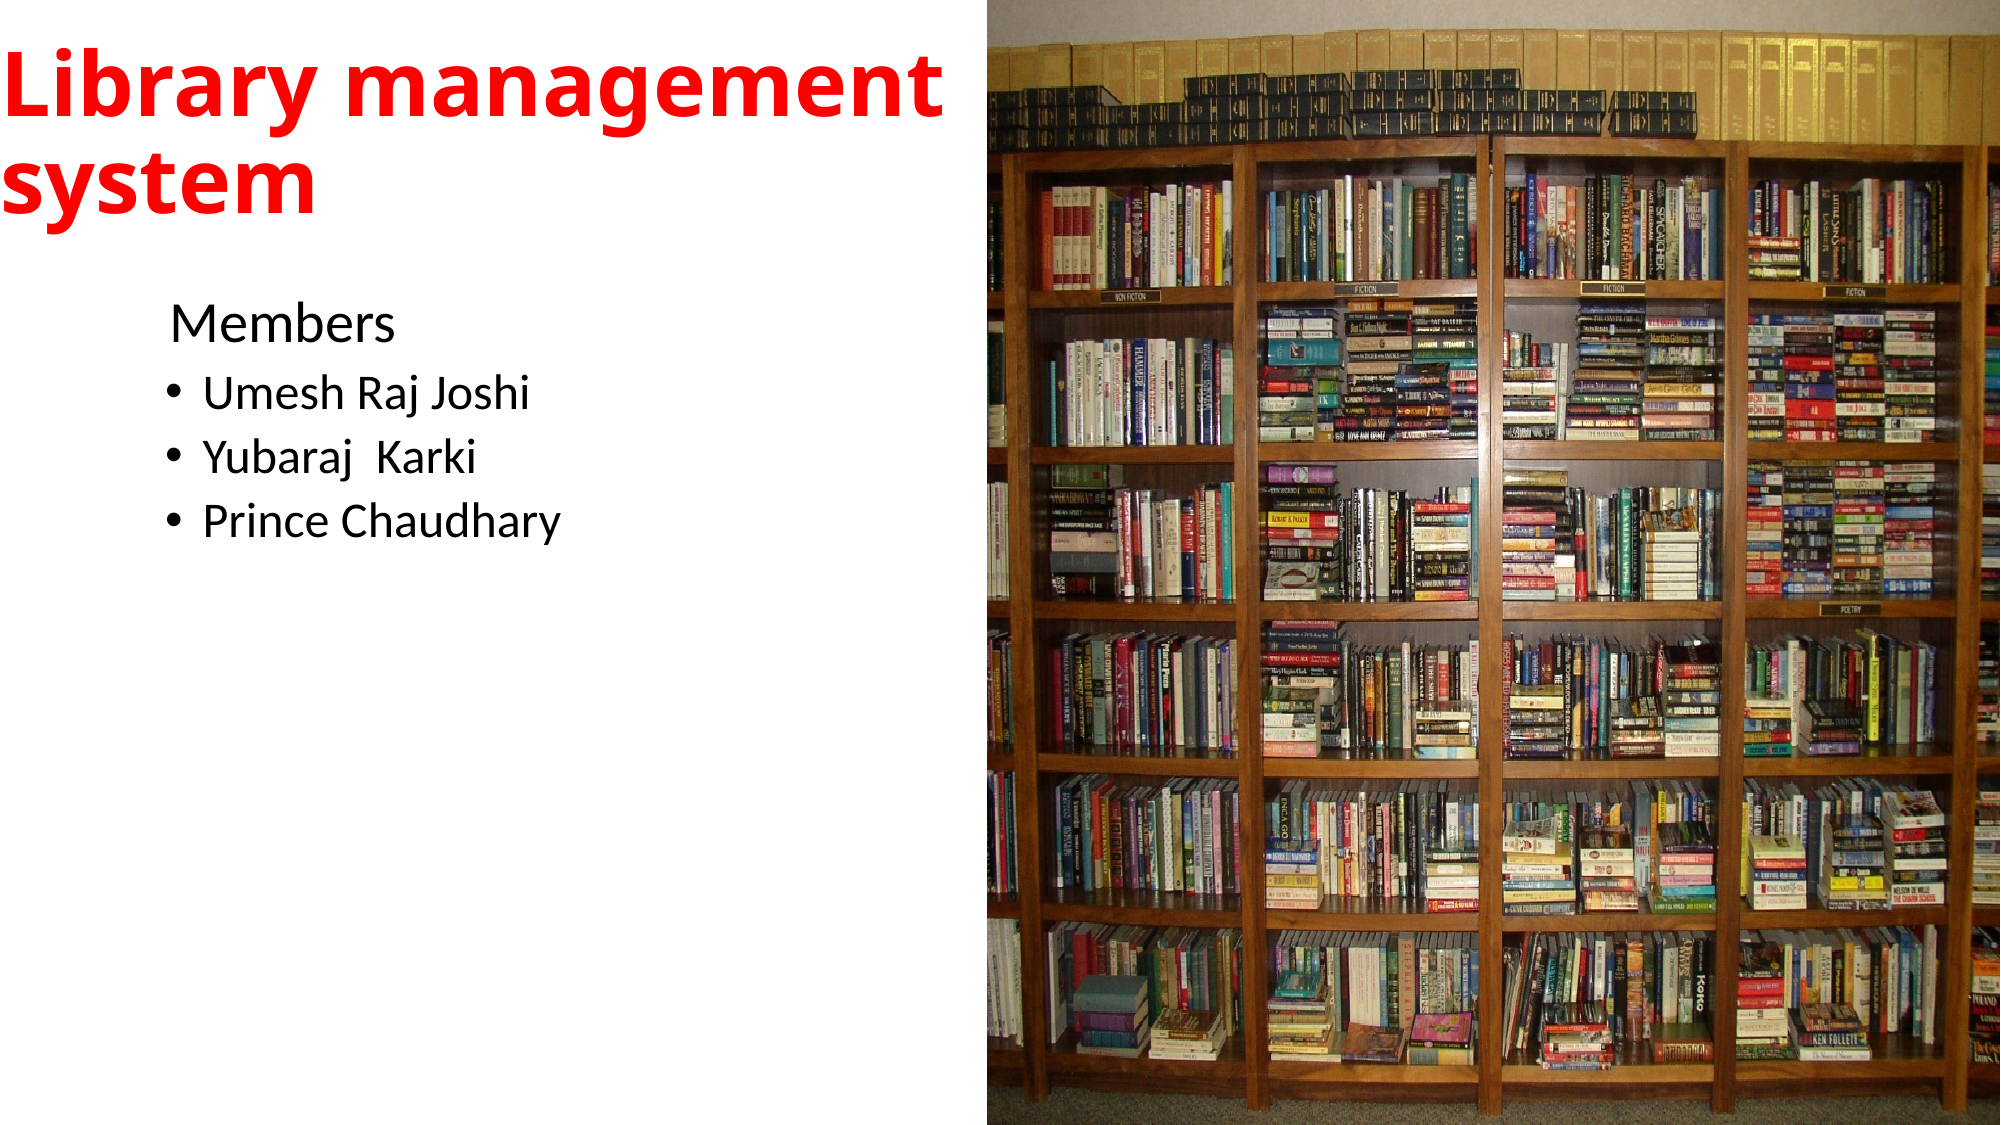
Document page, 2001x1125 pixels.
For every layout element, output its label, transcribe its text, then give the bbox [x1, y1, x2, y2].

list Members Umesh Raj Joshi Yubaraj Karki Prince Chaudhary [75, 285, 987, 999]
title Library management system [0, 27, 987, 245]
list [987, 0, 2000, 1125]
